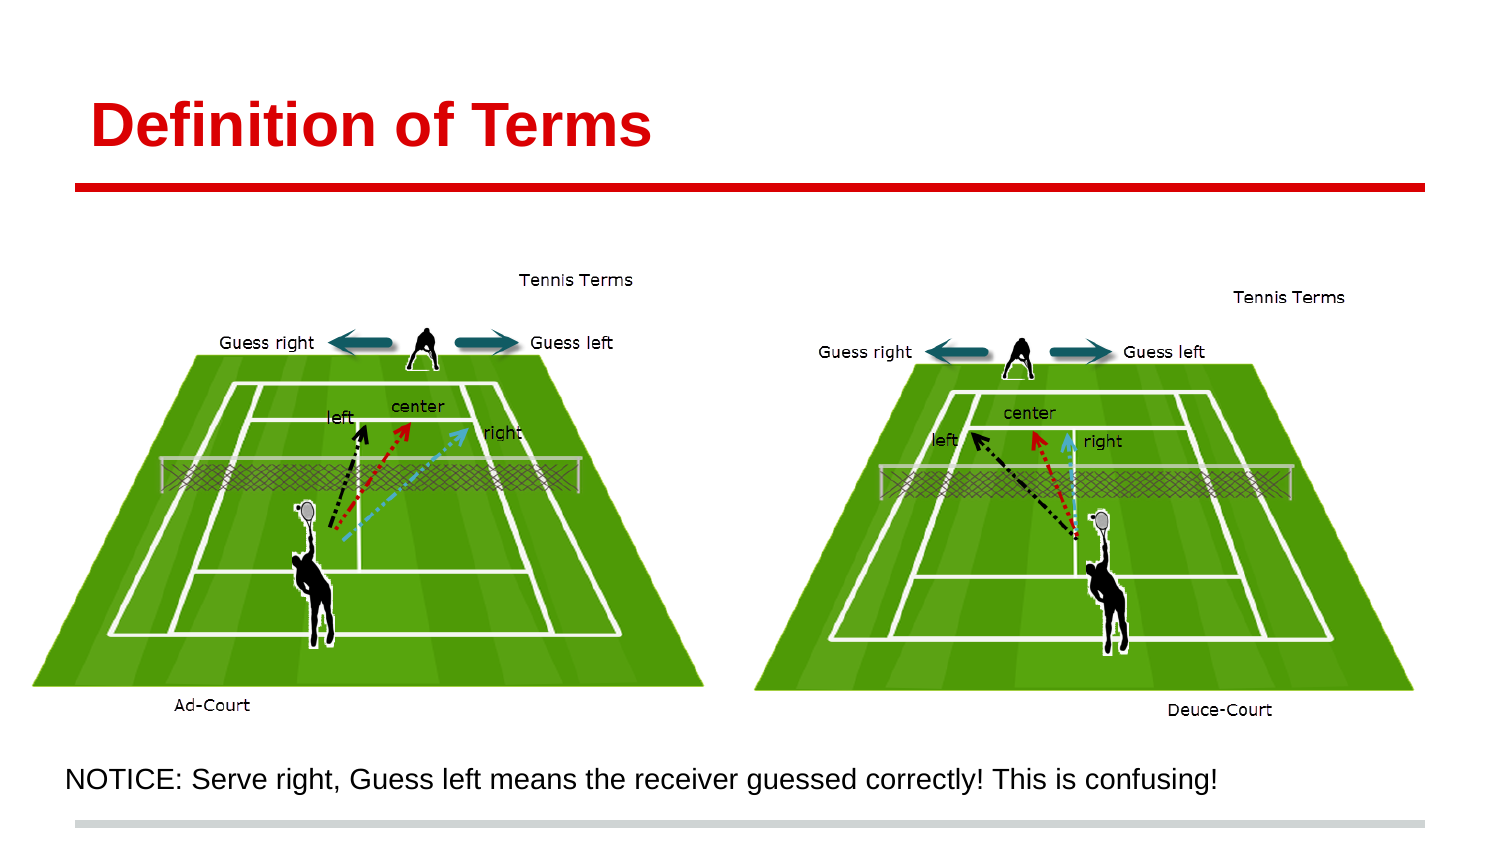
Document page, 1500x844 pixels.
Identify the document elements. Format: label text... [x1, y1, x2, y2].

text_box NOTICE: Serve right, Guess left means the receiver guessed correctly! This is confusing! [49, 745, 1439, 817]
title Definition of Terms [75, 33, 1425, 175]
picture [30, 247, 740, 725]
picture [752, 267, 1440, 717]
